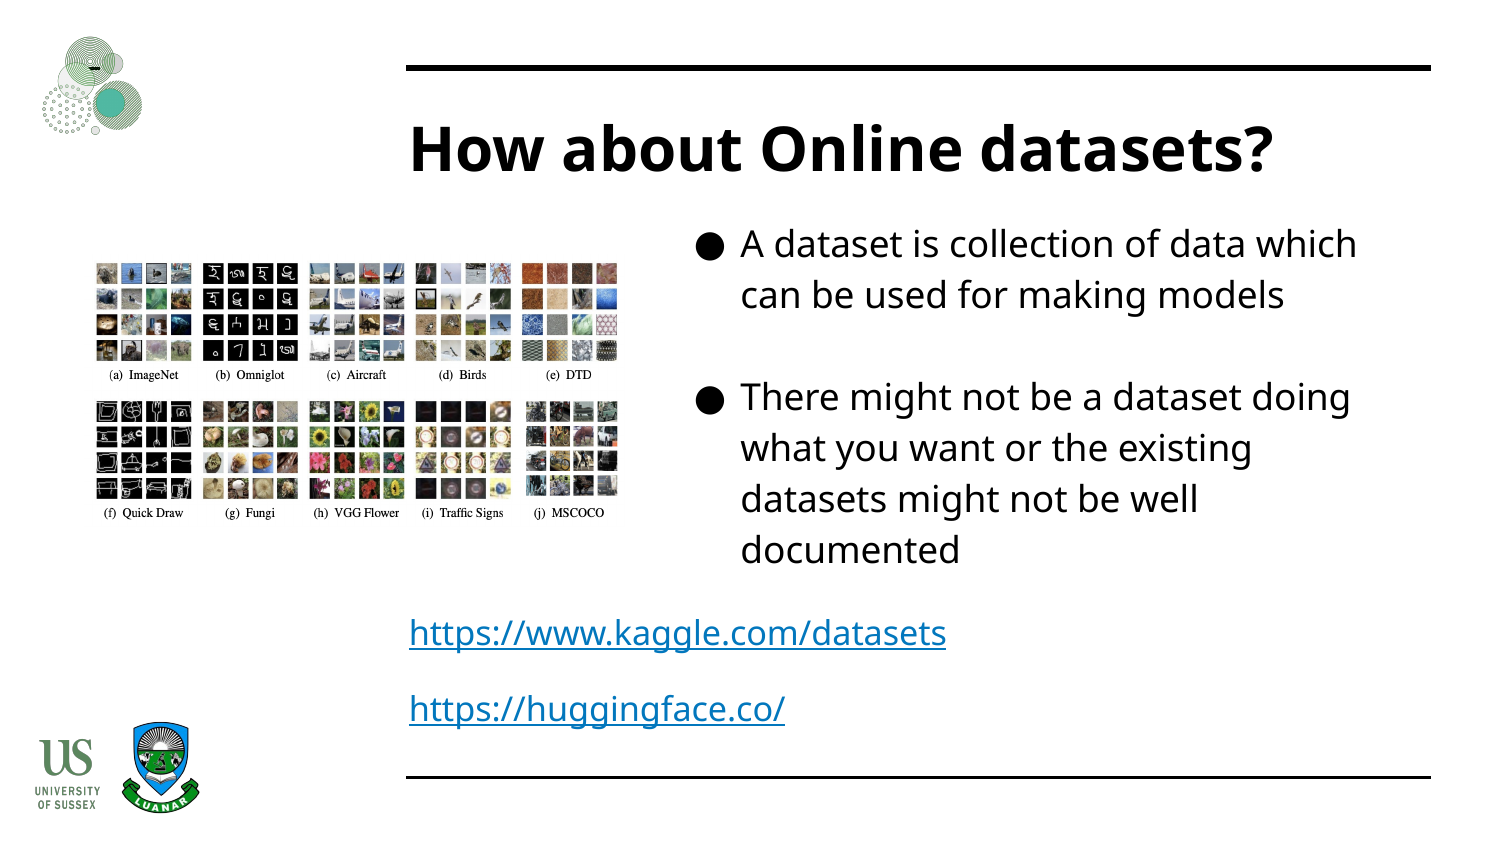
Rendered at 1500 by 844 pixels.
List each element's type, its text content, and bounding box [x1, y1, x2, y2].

title How about Online datasets? [393, 94, 1431, 199]
list https://www.kaggle.com/datasets https://huggingface.co/ [393, 589, 1327, 750]
text_box A dataset is collection of data which can be used for making models There might not be a dataset doing what you want or the existing datasets might not be well documented [678, 198, 1416, 590]
picture [27, 21, 157, 151]
picture [84, 254, 625, 527]
picture [115, 715, 209, 823]
